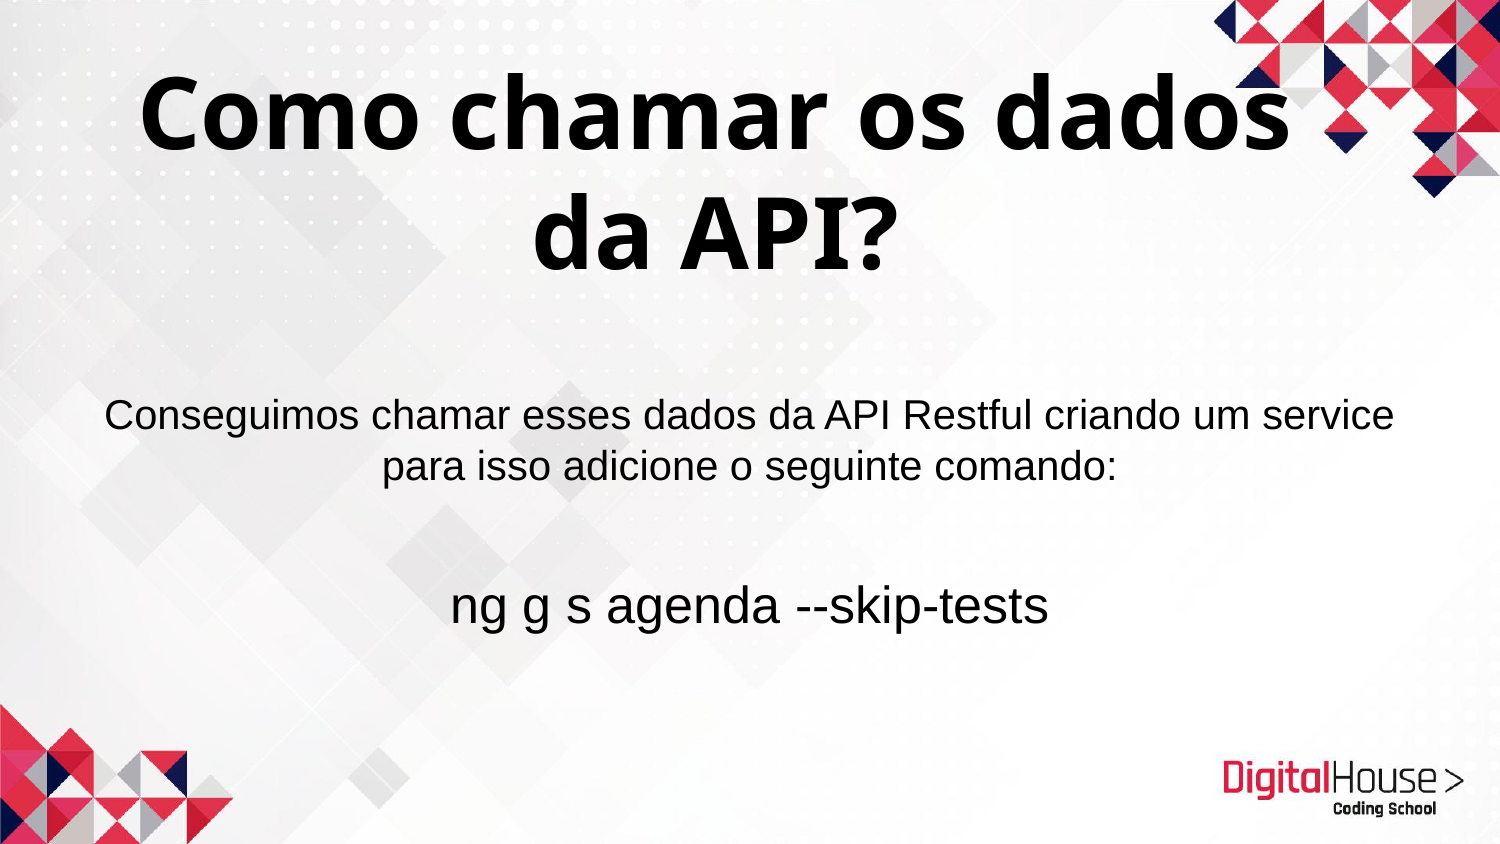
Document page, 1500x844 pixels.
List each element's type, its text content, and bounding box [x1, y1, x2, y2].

picture [0, 0, 1500, 844]
text_box Conseguimos chamar esses dados da API Restful criando um service para isso adicione o seguinte comando: ng g s agenda --skip-tests [87, 373, 1413, 844]
text_box Como chamar os dados da API? [113, 34, 1318, 154]
